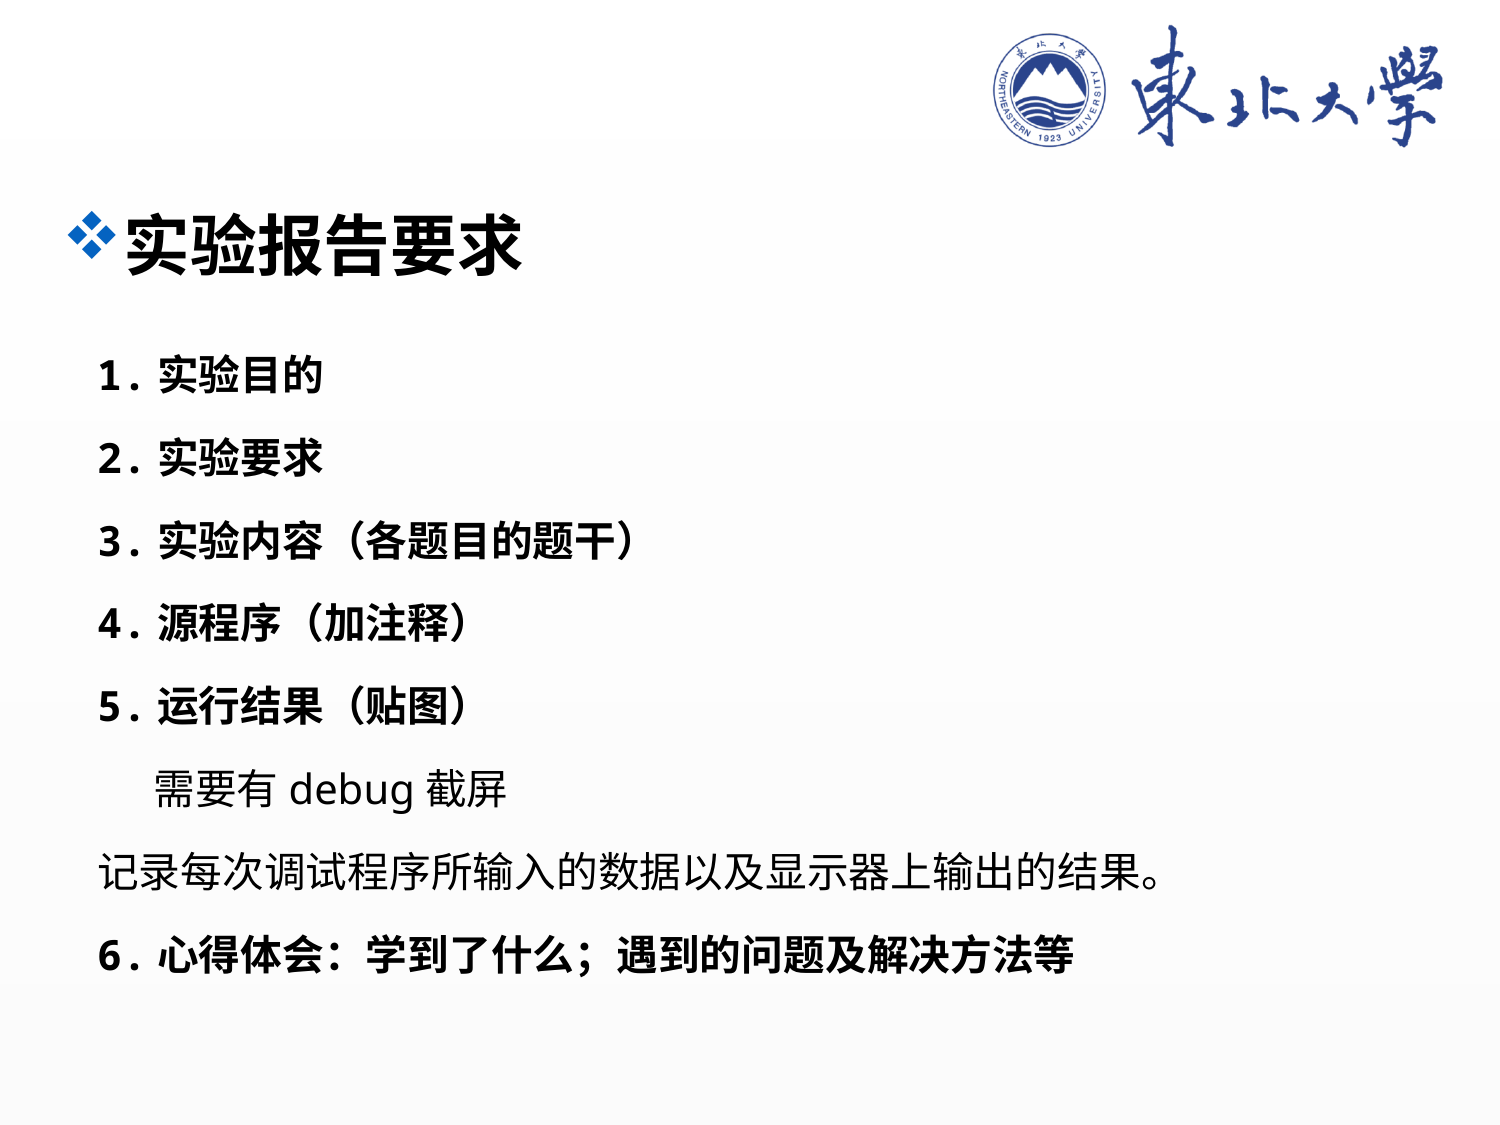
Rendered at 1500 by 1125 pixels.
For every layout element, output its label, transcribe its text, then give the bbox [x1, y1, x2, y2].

text_box 实验报告要求 [47, 160, 988, 327]
list 1.实验目的 2.实验要求 3.实验内容（各题目的题干） 4.源程序（加注释） 5.运行结果（贴图） 需要有debug截屏 记录每次调试程序所输入的数据以及显示器上输出的结果。 6.心得体会：学到了什么；遇到的问题及解决方法等 [81, 316, 1500, 908]
picture [986, 14, 1455, 161]
